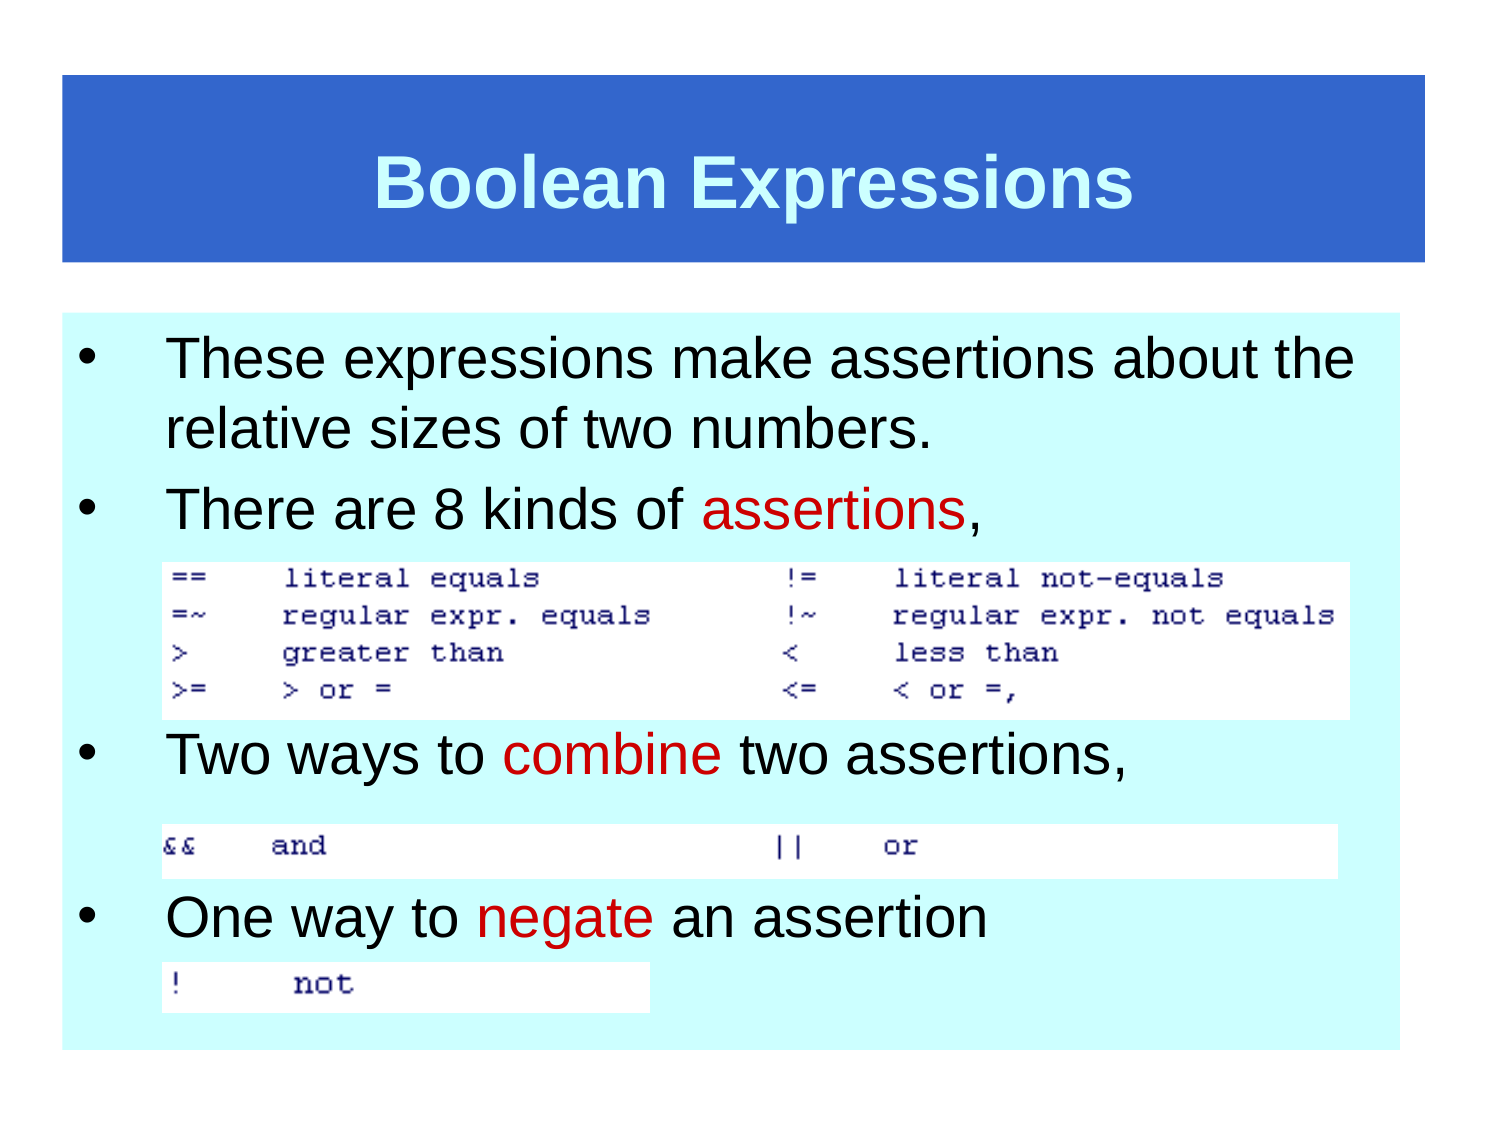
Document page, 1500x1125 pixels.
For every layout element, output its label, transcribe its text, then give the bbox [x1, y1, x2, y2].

picture [162, 562, 1351, 720]
list These expressions make assertions about the relative sizes of two numbers. There are 8 kinds of assertions, Two ways to combine two assertions, One way to negate an assertion [62, 312, 1400, 1050]
picture [162, 962, 651, 1014]
picture [162, 824, 1338, 879]
title Boolean Expressions [62, 75, 1425, 263]
